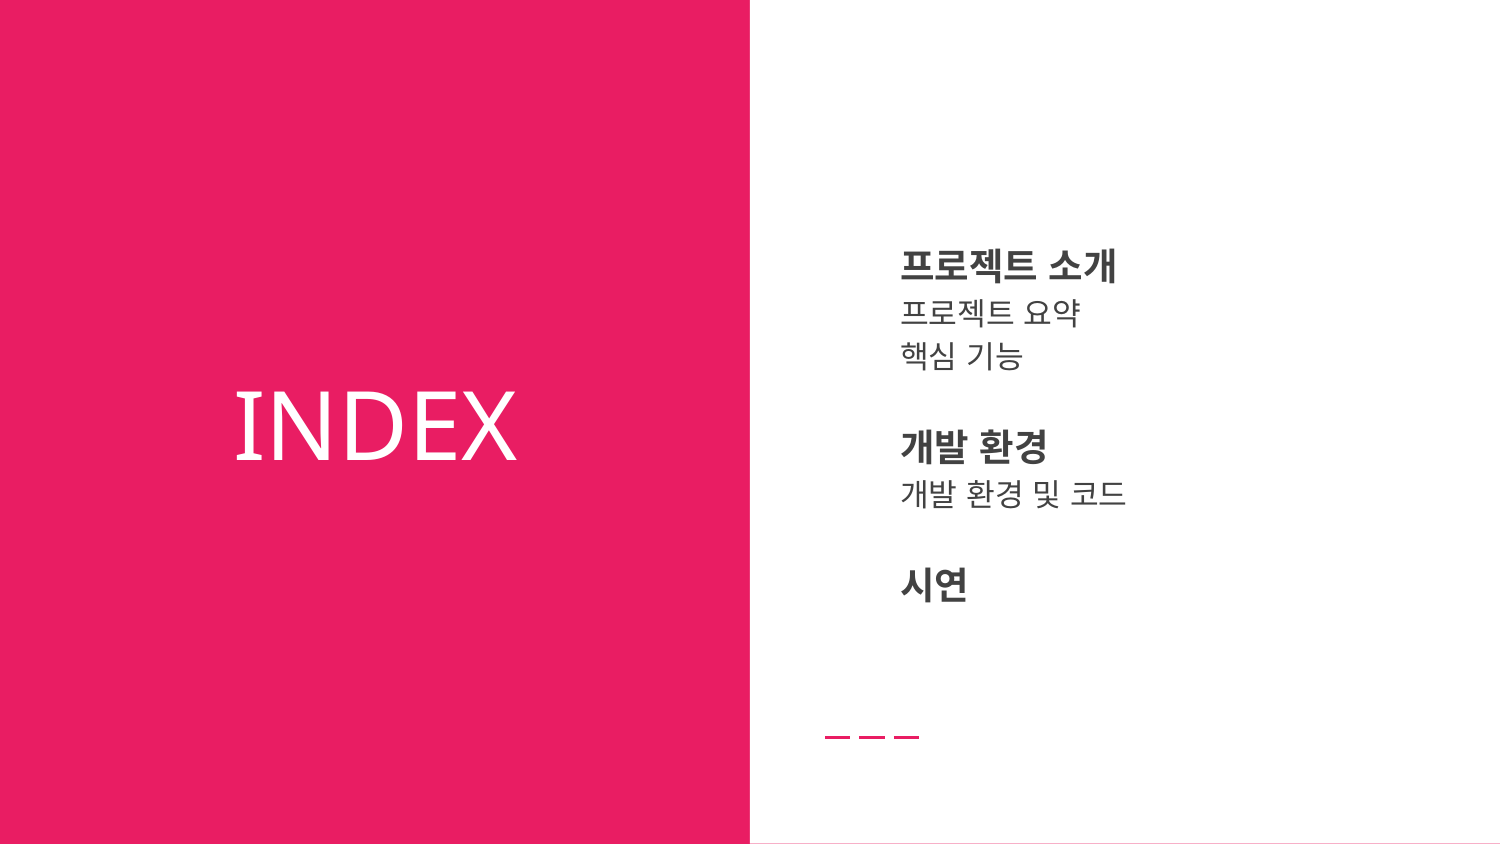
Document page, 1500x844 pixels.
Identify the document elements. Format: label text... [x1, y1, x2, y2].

list 프로젝트 소개 프로젝트 요약 핵심 기능 개발 환경 개발 환경 및 코드 시연 [810, 118, 1455, 725]
title INDEX [43, 298, 708, 546]
